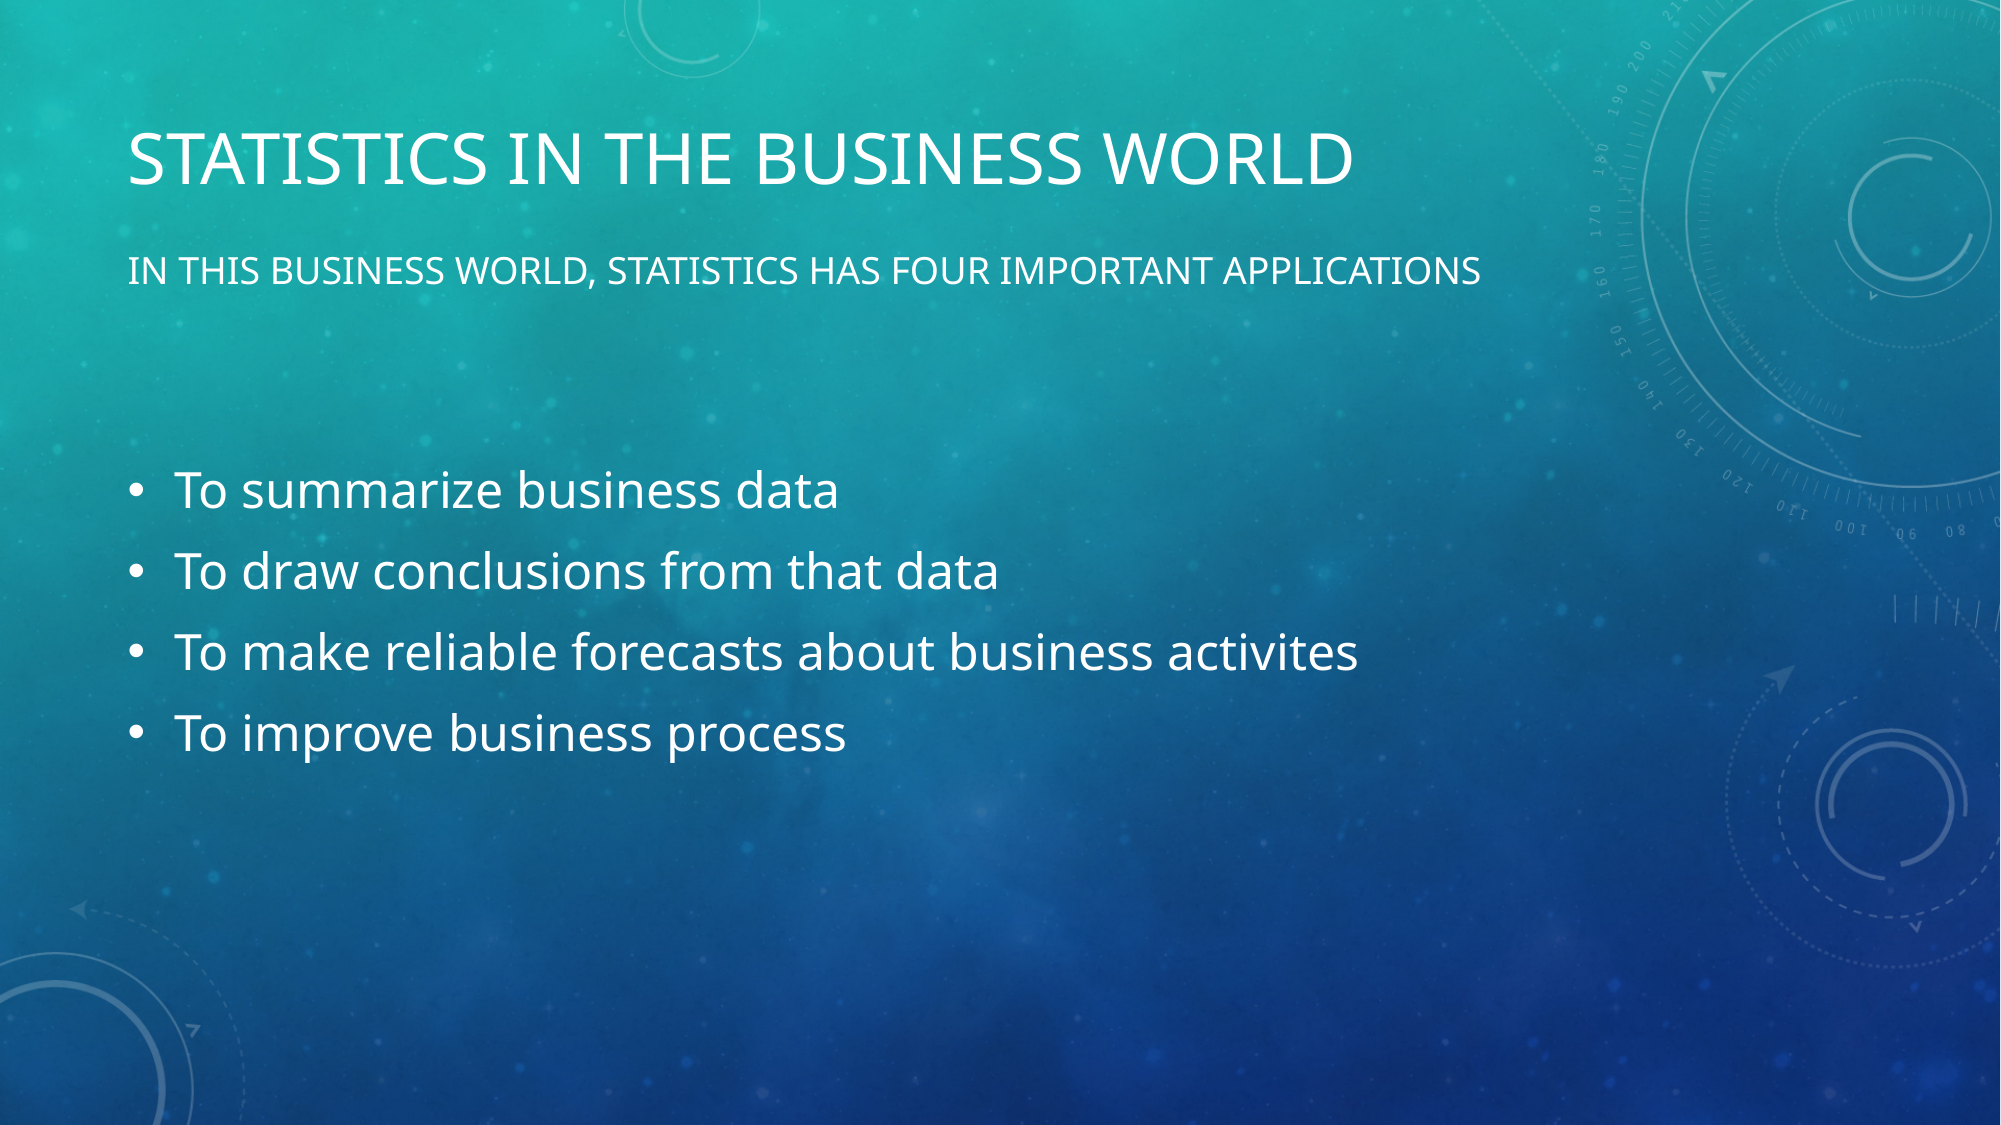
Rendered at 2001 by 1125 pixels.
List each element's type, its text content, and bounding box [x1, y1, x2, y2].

text_box In this business world, Statistics has four important applications [112, 213, 1775, 327]
title Statistics in the business world [112, 99, 1775, 213]
list To summarize business data To draw conclusions from that data To make reliable forecasts about business activites To improve business process [112, 351, 1775, 950]
picture [0, 0, 2001, 1125]
